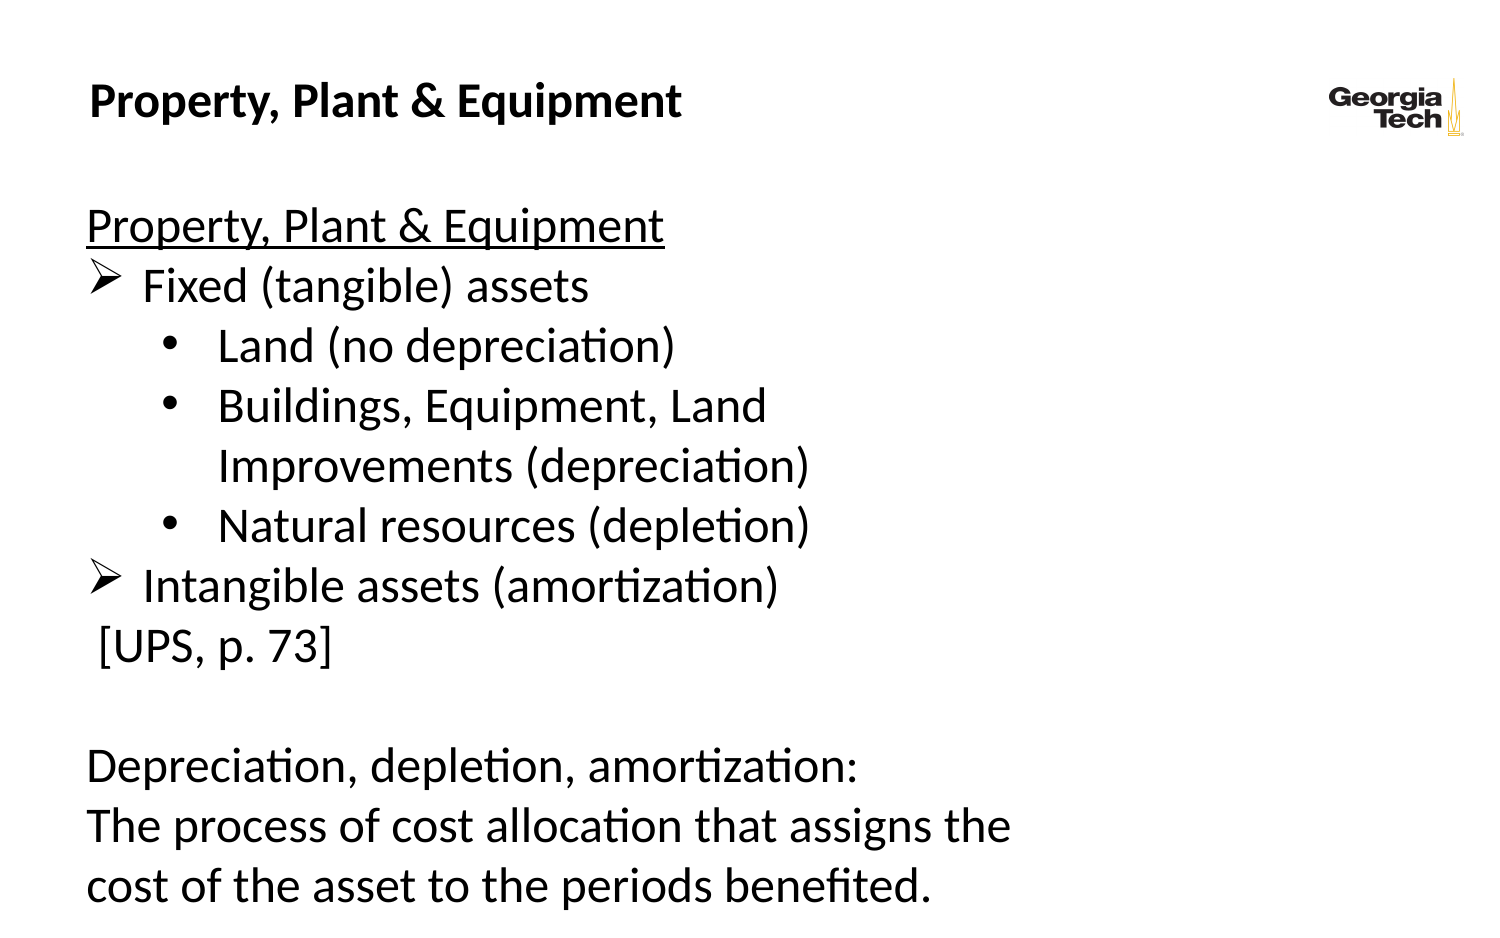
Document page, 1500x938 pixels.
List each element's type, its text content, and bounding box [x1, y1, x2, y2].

picture [1328, 78, 1465, 136]
text_box Property, Plant & Equipment Fixed (tangible) assets Land (no depreciation) Buildings, Equipment, Land Improvements (depreciation) Natural resources (depletion) Intangible assets (amortization) [UPS, p. 73] Depreciation, depletion, amortization: The process of cost allocation that assigns the cost of the asset to the periods benefited. [71, 184, 1062, 920]
text_box Property, Plant & Equipment [74, 60, 698, 135]
